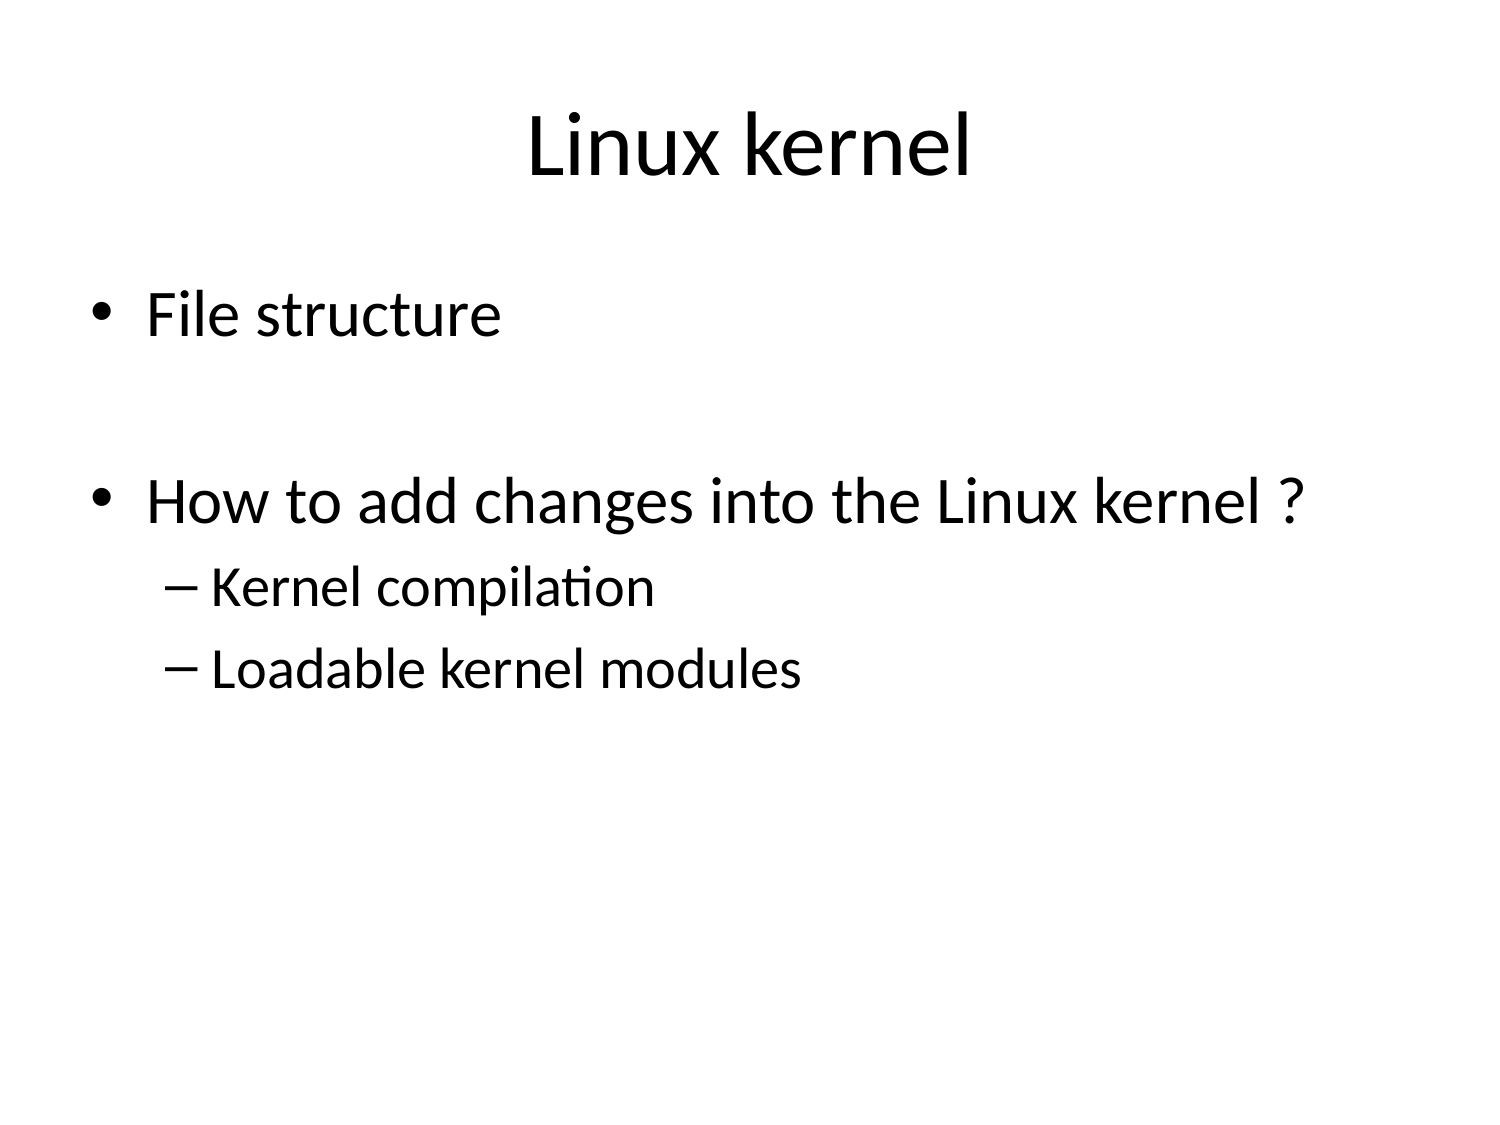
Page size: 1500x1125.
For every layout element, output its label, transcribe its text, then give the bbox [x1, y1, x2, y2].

title Linux kernel [75, 45, 1425, 233]
list File structure How to add changes into the Linux kernel ? Kernel compilation Loadable kernel modules [75, 262, 1425, 1005]
